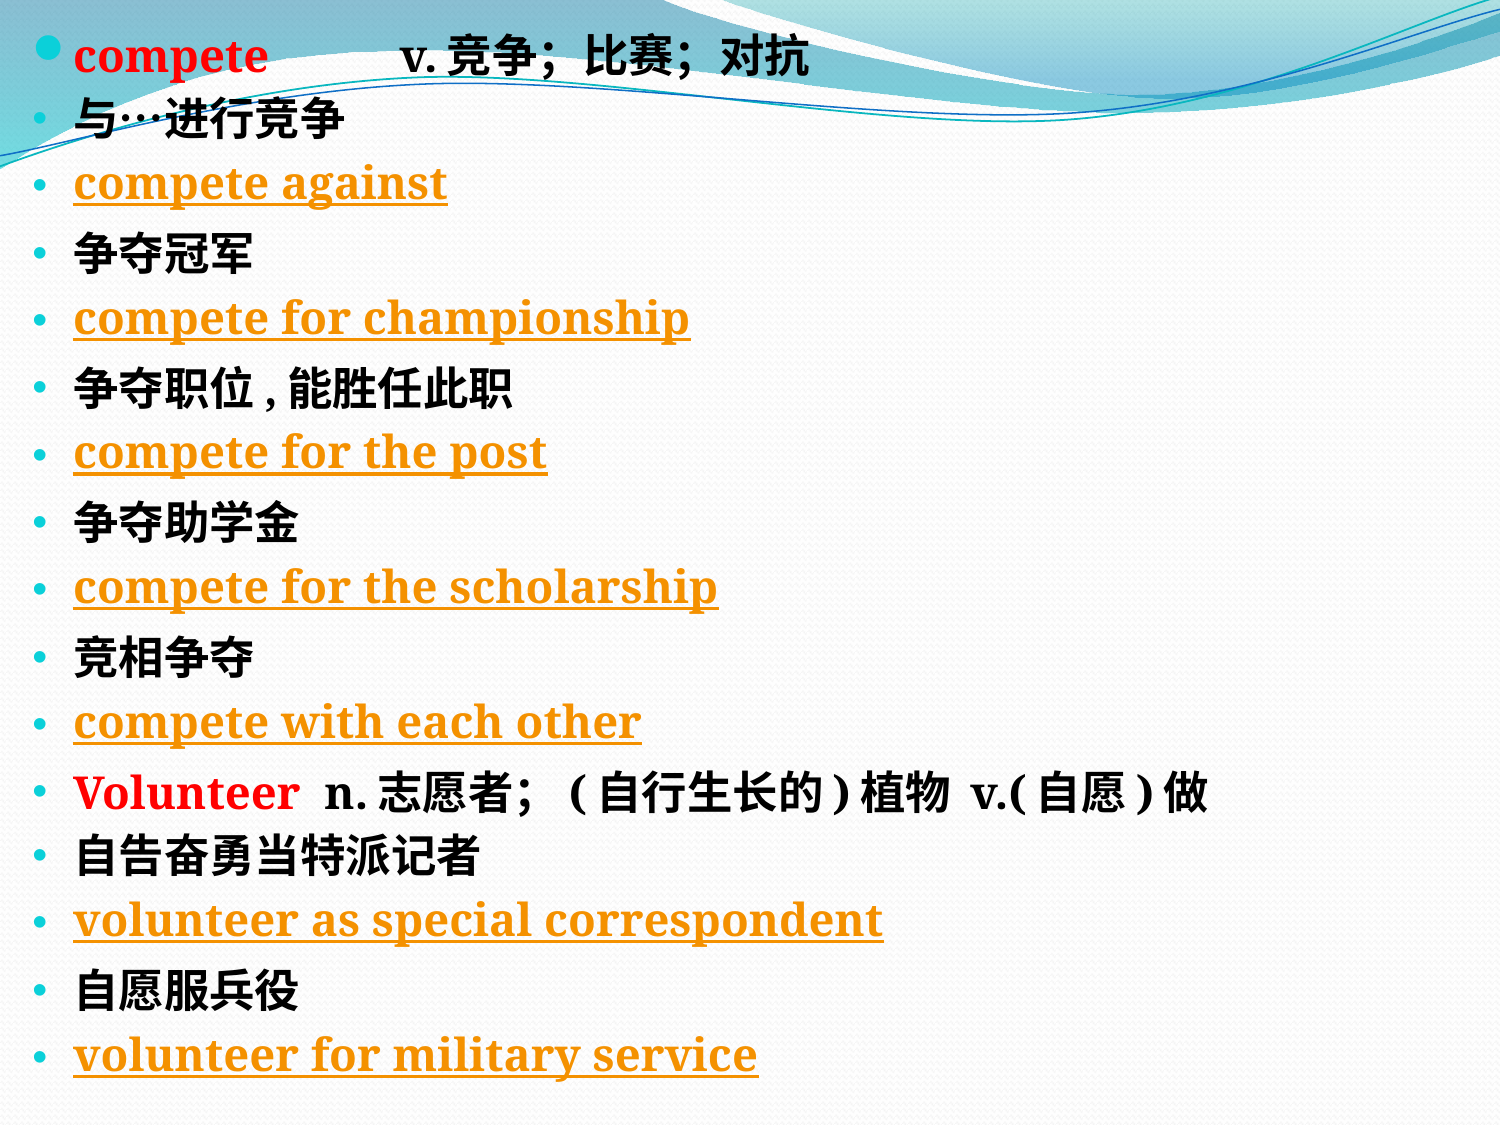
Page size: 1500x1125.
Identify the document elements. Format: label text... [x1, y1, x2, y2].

list compete v.竞争；比赛；对抗 与…进行竞争 compete against 争夺冠军 compete for championship 争夺职位,能胜任此职 compete for the post 争夺助学金 compete for the scholarship 竞相争夺 compete with each other Volunteer n.志愿者；(自行生长的)植物 v.(自愿)做 自告奋勇当特派记者 volunteer as special correspondent 自愿服兵役 volunteer for military service [17, 19, 1483, 1106]
